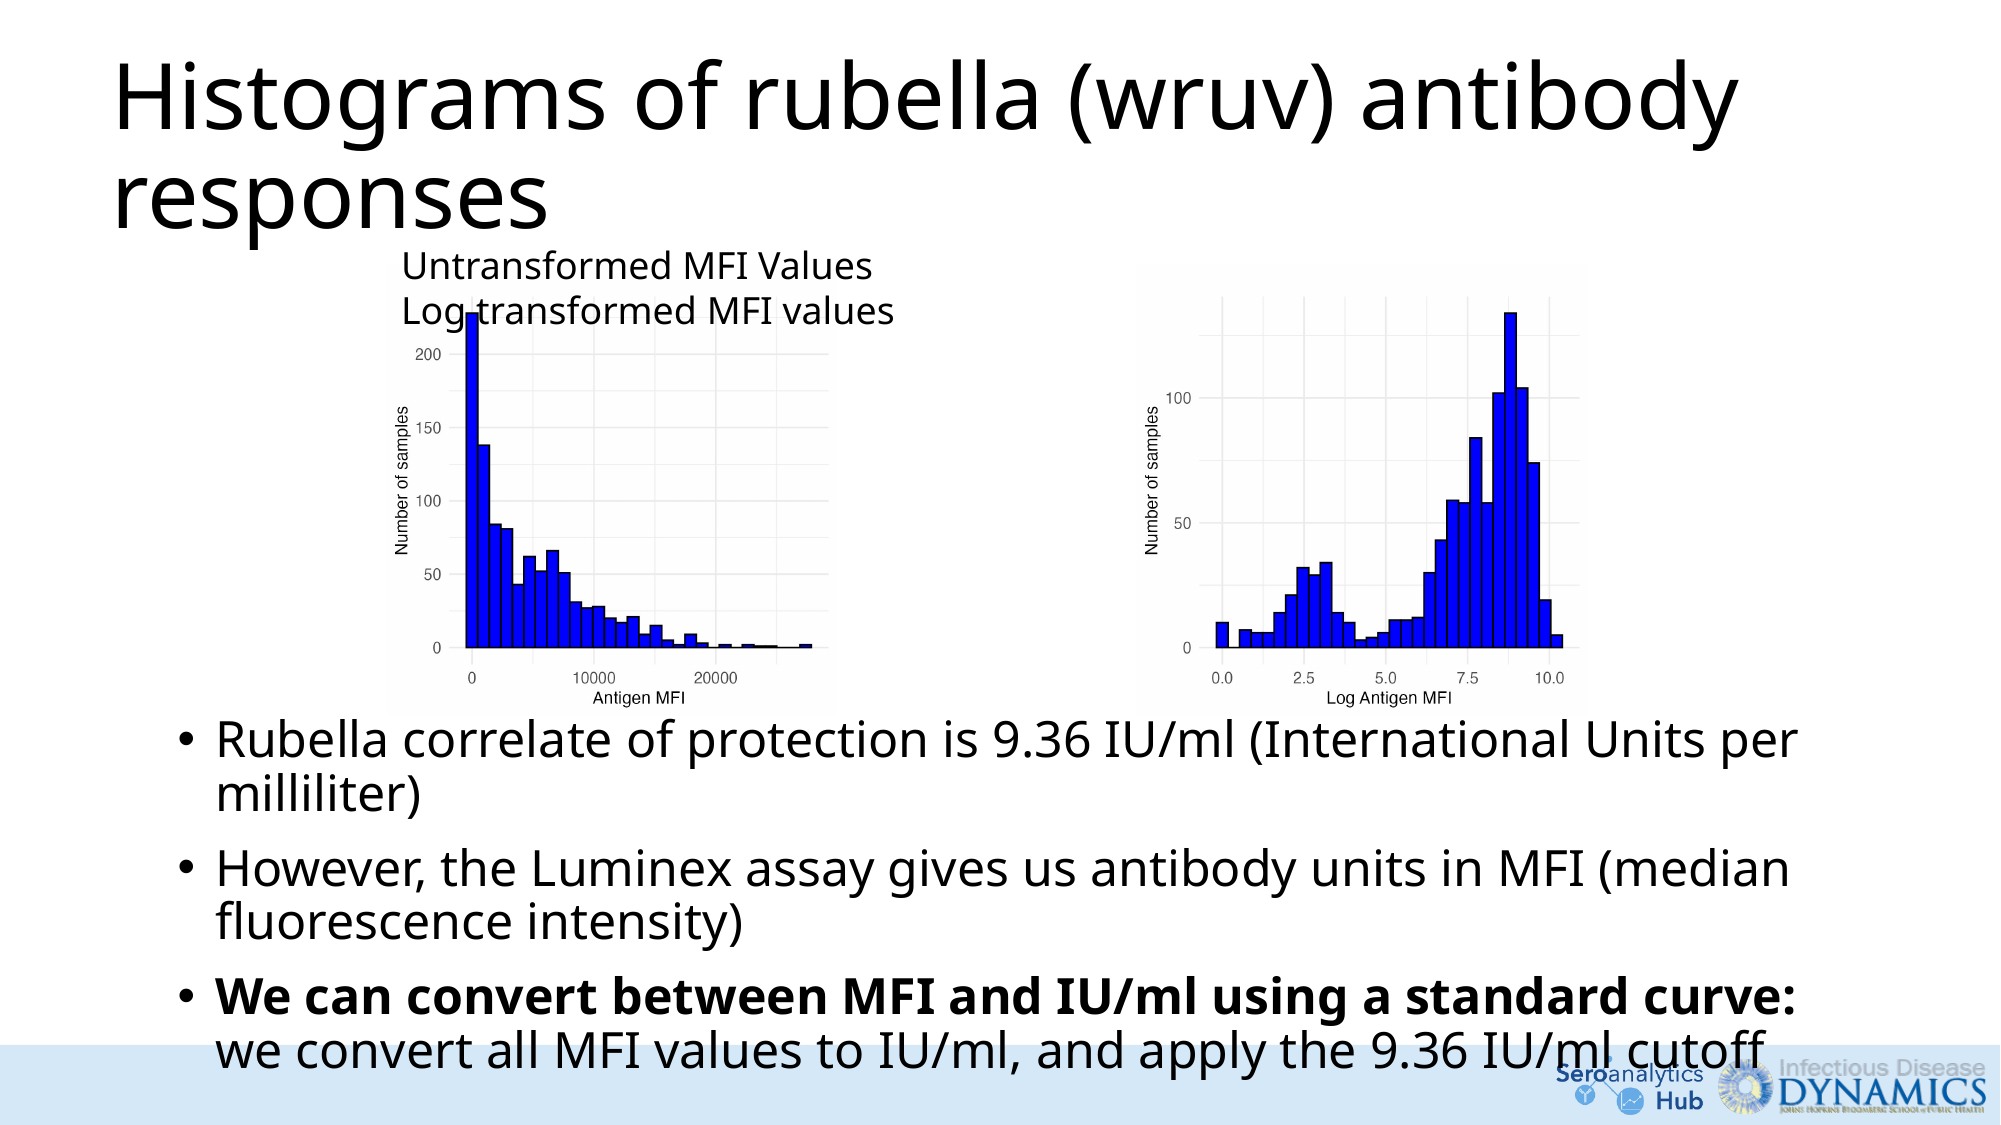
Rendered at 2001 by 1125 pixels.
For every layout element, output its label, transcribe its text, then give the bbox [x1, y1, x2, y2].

picture [385, 263, 838, 716]
text_box Untransformed MFI Values Log transformed MFI values [386, 235, 1650, 340]
list Rubella correlate of protection is 9.36 IU/ml (International Units per milliliter) However, the Luminex assay gives us antibody units in MFI (median fluorescence intensity) We can convert between MFI and IU/ml using a standard curve: we convert all MFI values to IU/ml, and apply the 9.36 IU/ml cutoff [162, 706, 1888, 1104]
picture [1719, 1059, 1986, 1115]
picture [1136, 263, 1589, 716]
title Histograms of rubella (wruv) antibody responses [96, 40, 1959, 258]
